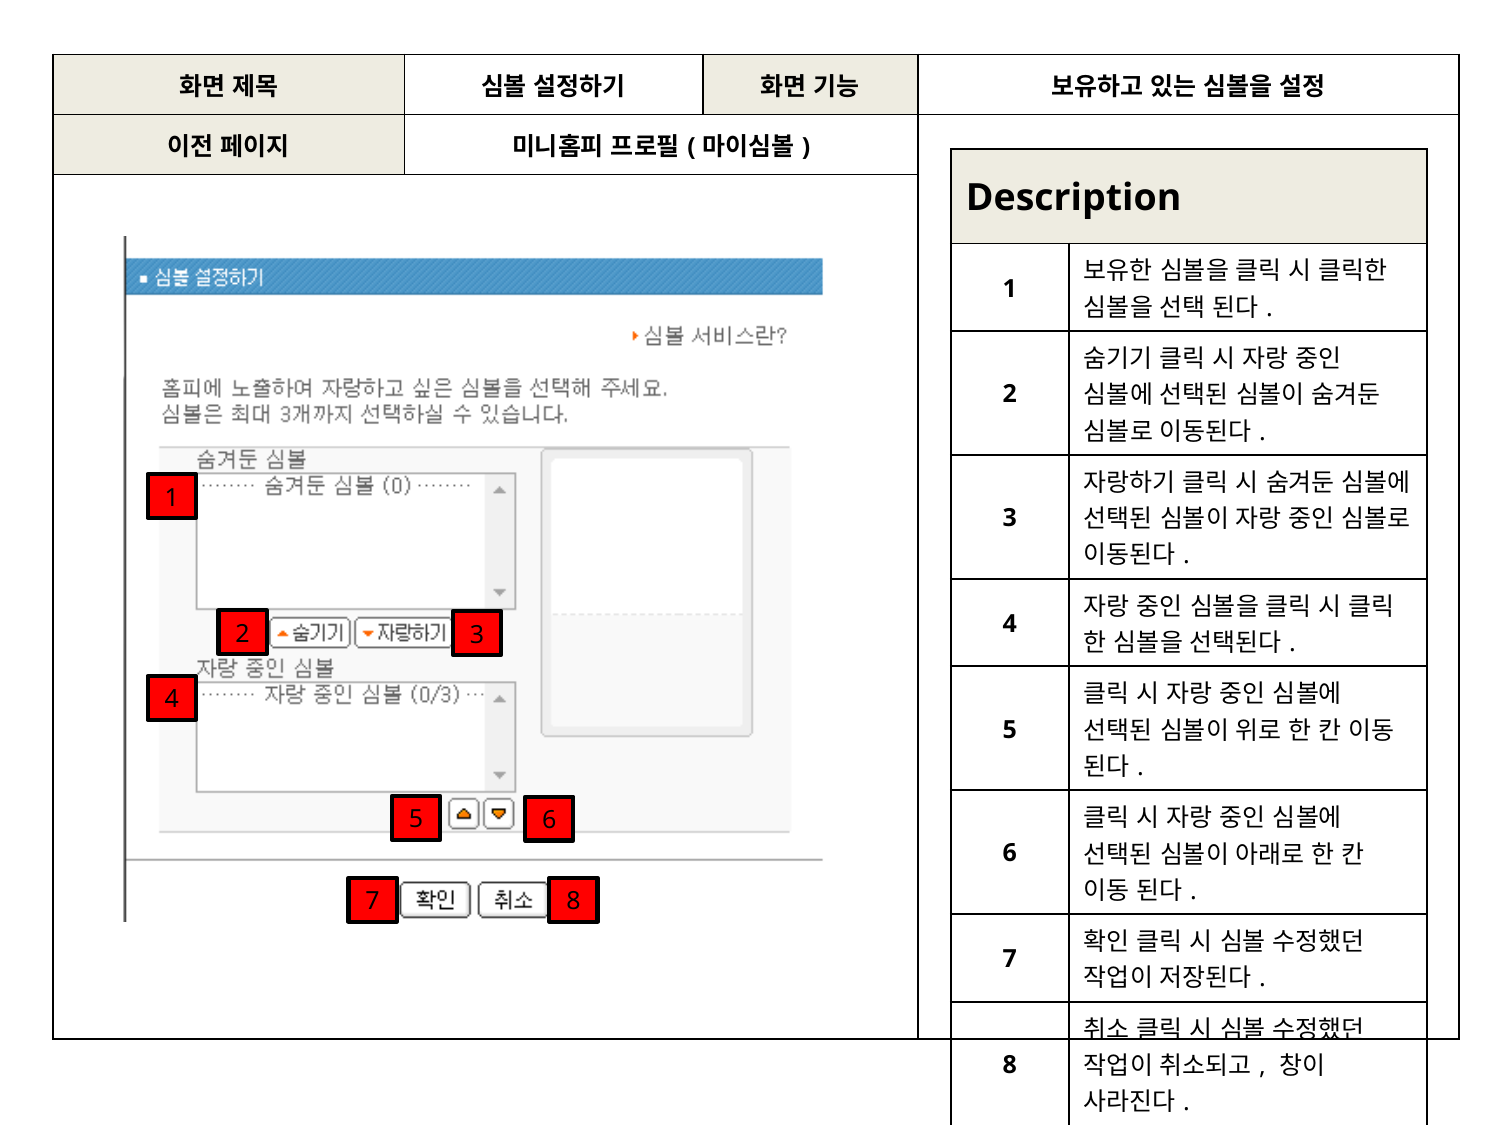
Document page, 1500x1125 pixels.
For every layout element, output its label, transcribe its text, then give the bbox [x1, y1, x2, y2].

table_cell 숨기기 클릭 시 자랑 중인 심볼에 선택된 심볼이 숨겨둔 심볼로 이동된다. [1070, 332, 1426, 454]
table_cell 2 [952, 332, 1068, 454]
table_cell 클릭 시 자랑 중인 심볼에 선택된 심볼이 위로 한 칸 이동 된다. [1070, 667, 1426, 789]
table_cell 확인 클릭 시 심볼 수정했던 작업이 저장된다. [1070, 915, 1426, 1001]
table_cell 1 [952, 244, 1068, 330]
table_cell 자랑 중인 심볼을 클릭 시 클릭 한 심볼을 선택된다. [1070, 580, 1426, 665]
table_cell [54, 175, 917, 1038]
table_cell 5 [952, 667, 1068, 789]
table_cell 이전 페이지 [54, 115, 404, 174]
table_header 화면 기능 [704, 55, 917, 114]
table_cell 6 [952, 791, 1068, 913]
table_cell 취소 클릭 시 심볼 수정했던 작업이 취소되고, 창이 사라진다. [1070, 1003, 1426, 1125]
table_cell 7 [952, 915, 1068, 1001]
table_header 화면 제목 [54, 55, 404, 114]
table_cell 클릭 시 자랑 중인 심볼에 선택된 심볼이 아래로 한 칸 이동 된다. [1070, 791, 1426, 913]
table_header Description [952, 150, 1426, 243]
table_cell 보유한 심볼을 클릭 시 클릭한 심볼을 선택 된다. [1070, 244, 1426, 330]
table_cell 3 [952, 456, 1068, 578]
table_cell 4 [952, 580, 1068, 665]
table_cell 8 [952, 1003, 1068, 1125]
table_header 심볼 설정하기 [405, 55, 702, 114]
table_cell [919, 115, 1458, 1038]
table_header 보유하고 있는 심볼을 설정 [919, 55, 1458, 114]
picture [123, 236, 831, 922]
table_cell 미니홈피 프로필(마이심볼) [405, 115, 917, 174]
table_cell 자랑하기 클릭 시 숨겨둔 심볼에 선택된 심볼이 자랑 중인 심볼로 이동된다. [1070, 456, 1426, 578]
